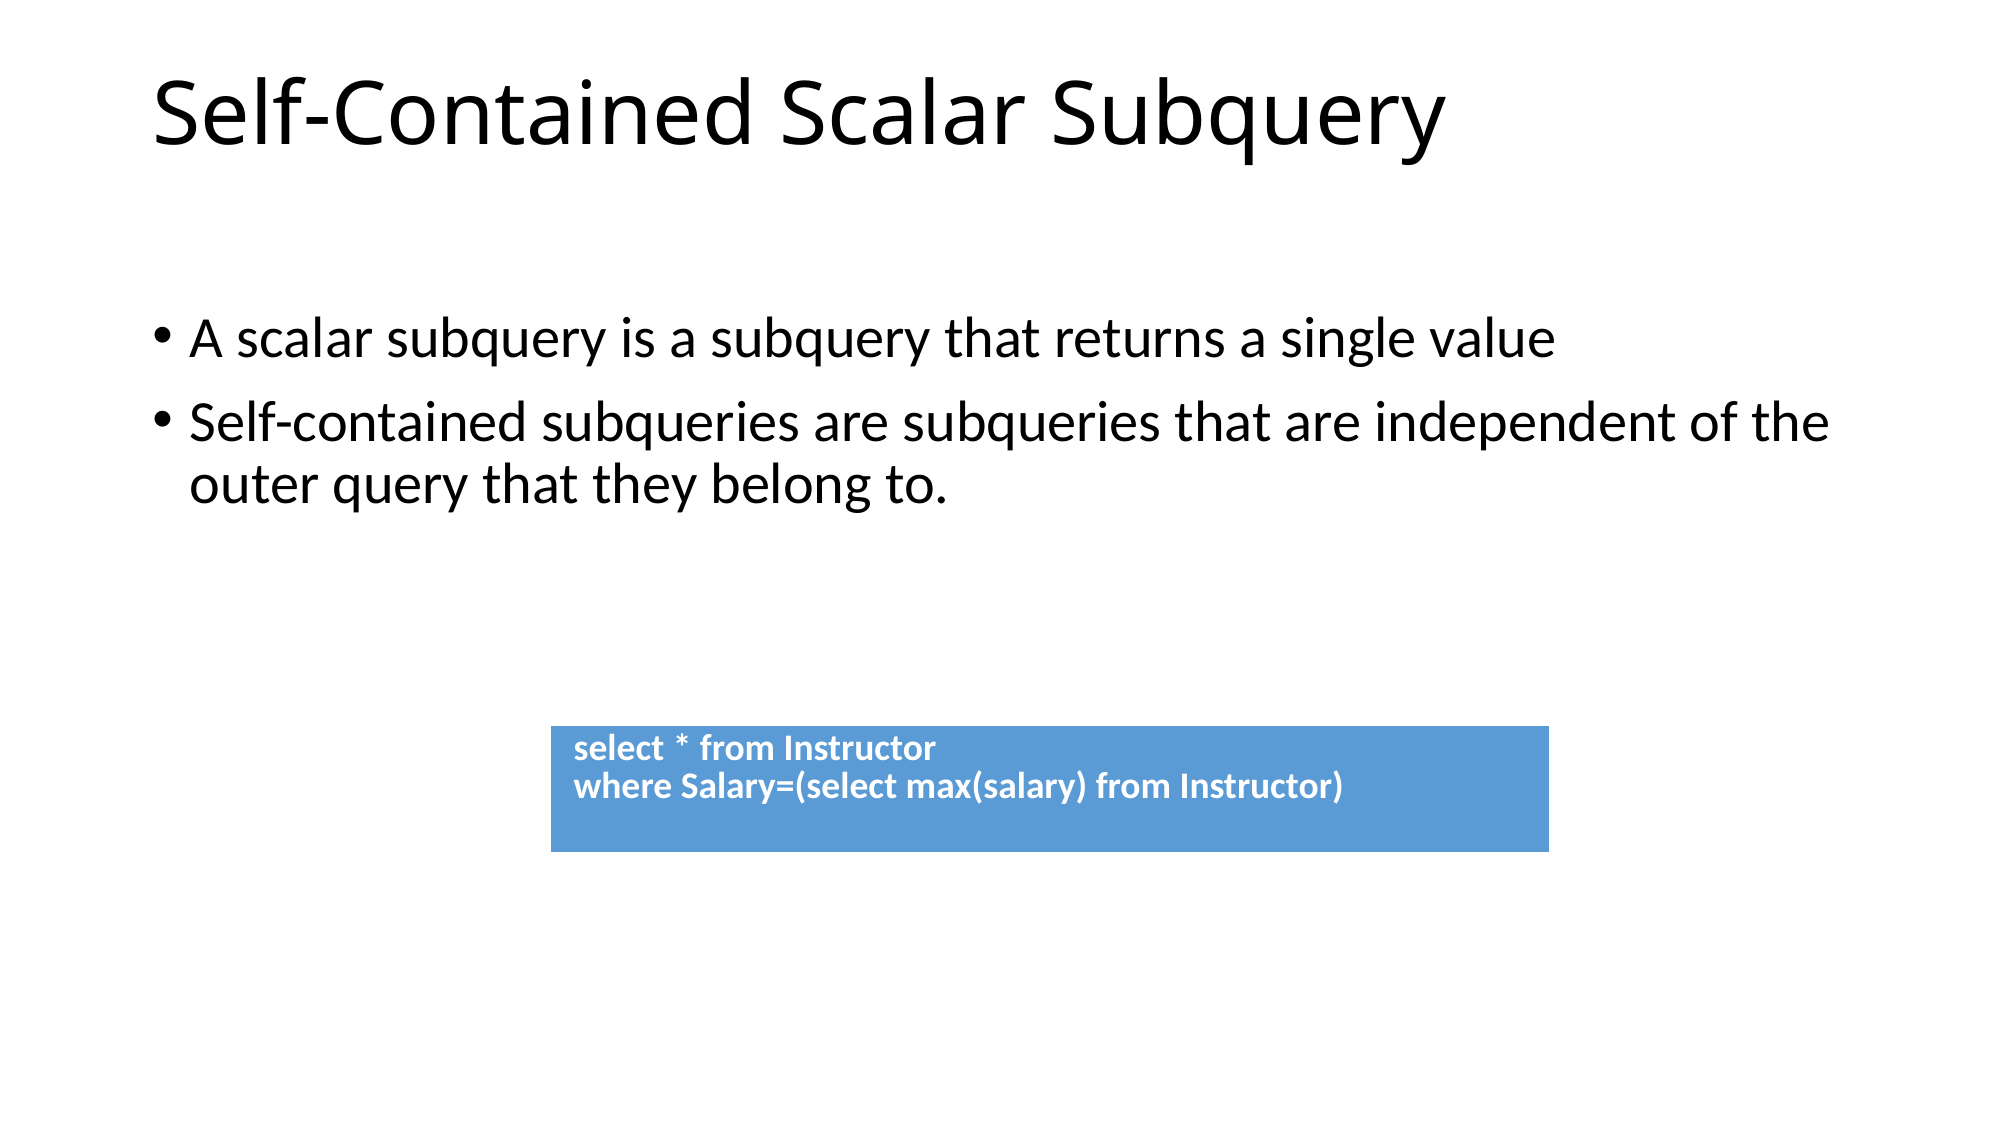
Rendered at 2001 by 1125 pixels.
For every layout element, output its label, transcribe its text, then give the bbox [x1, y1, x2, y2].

table_header select * from Instructor where Salary=(select max(salary) from Instructor) [551, 726, 1549, 852]
list A scalar subquery is a subquery that returns a single value Self-contained subqueries are subqueries that are independent of the outer query that they belong to. [137, 299, 1863, 1014]
title Self-Contained Scalar Subquery [137, 59, 1863, 278]
